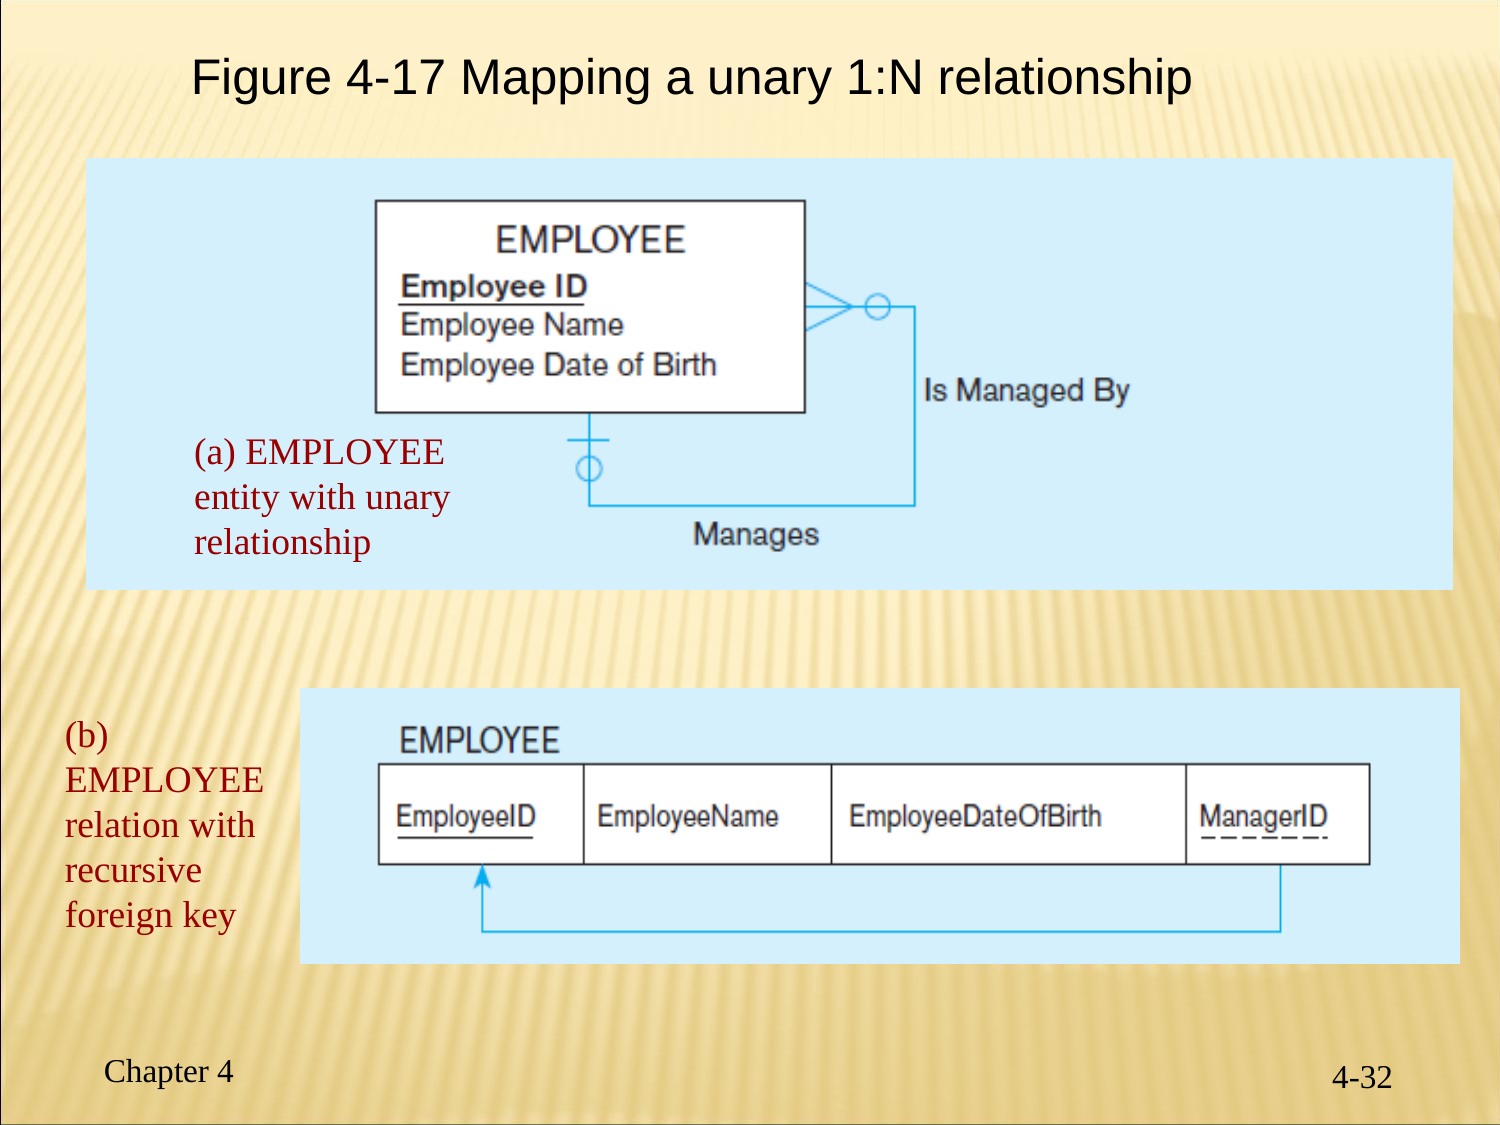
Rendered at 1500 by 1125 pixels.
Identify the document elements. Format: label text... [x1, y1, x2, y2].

text_box Figure 4-17 Mapping a unary 1:N relationship [175, 37, 1209, 113]
text_box (b) EMPLOYEE relation with recursive foreign key [50, 702, 289, 943]
picture [0, 0, 1500, 1125]
